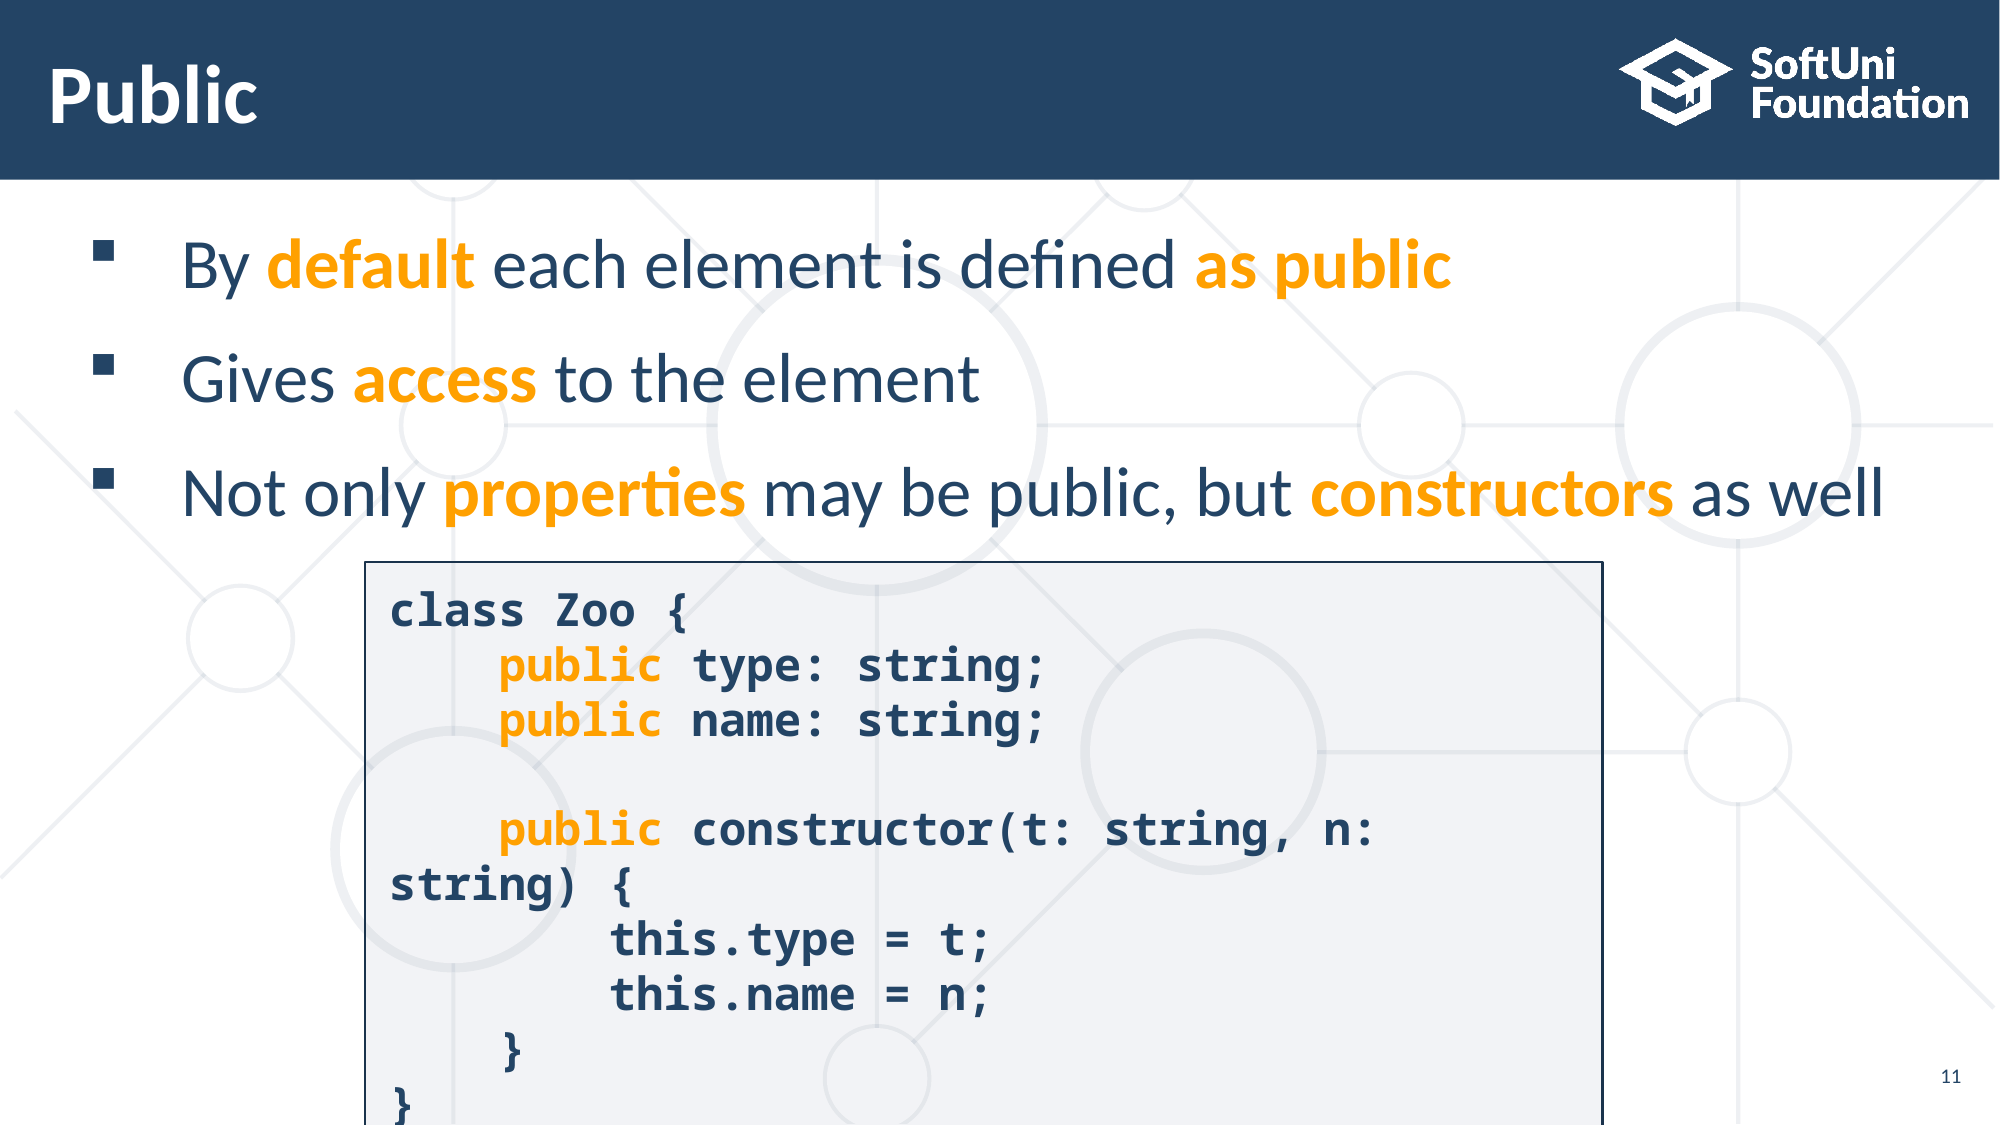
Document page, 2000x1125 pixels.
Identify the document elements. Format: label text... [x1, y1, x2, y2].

picture [1618, 38, 1968, 126]
text_box class Zoo { public type: string; public name: string; public constructor(t: string, n: string) { this.type = t; this.name = n; } } [365, 562, 1603, 1125]
text_box Public [31, 18, 1409, 163]
slide_number 11 [1896, 1073, 1968, 1101]
list By default each element is defined as public Gives access to the element Not only properties may be public, but constructors as well [69, 207, 1988, 1073]
